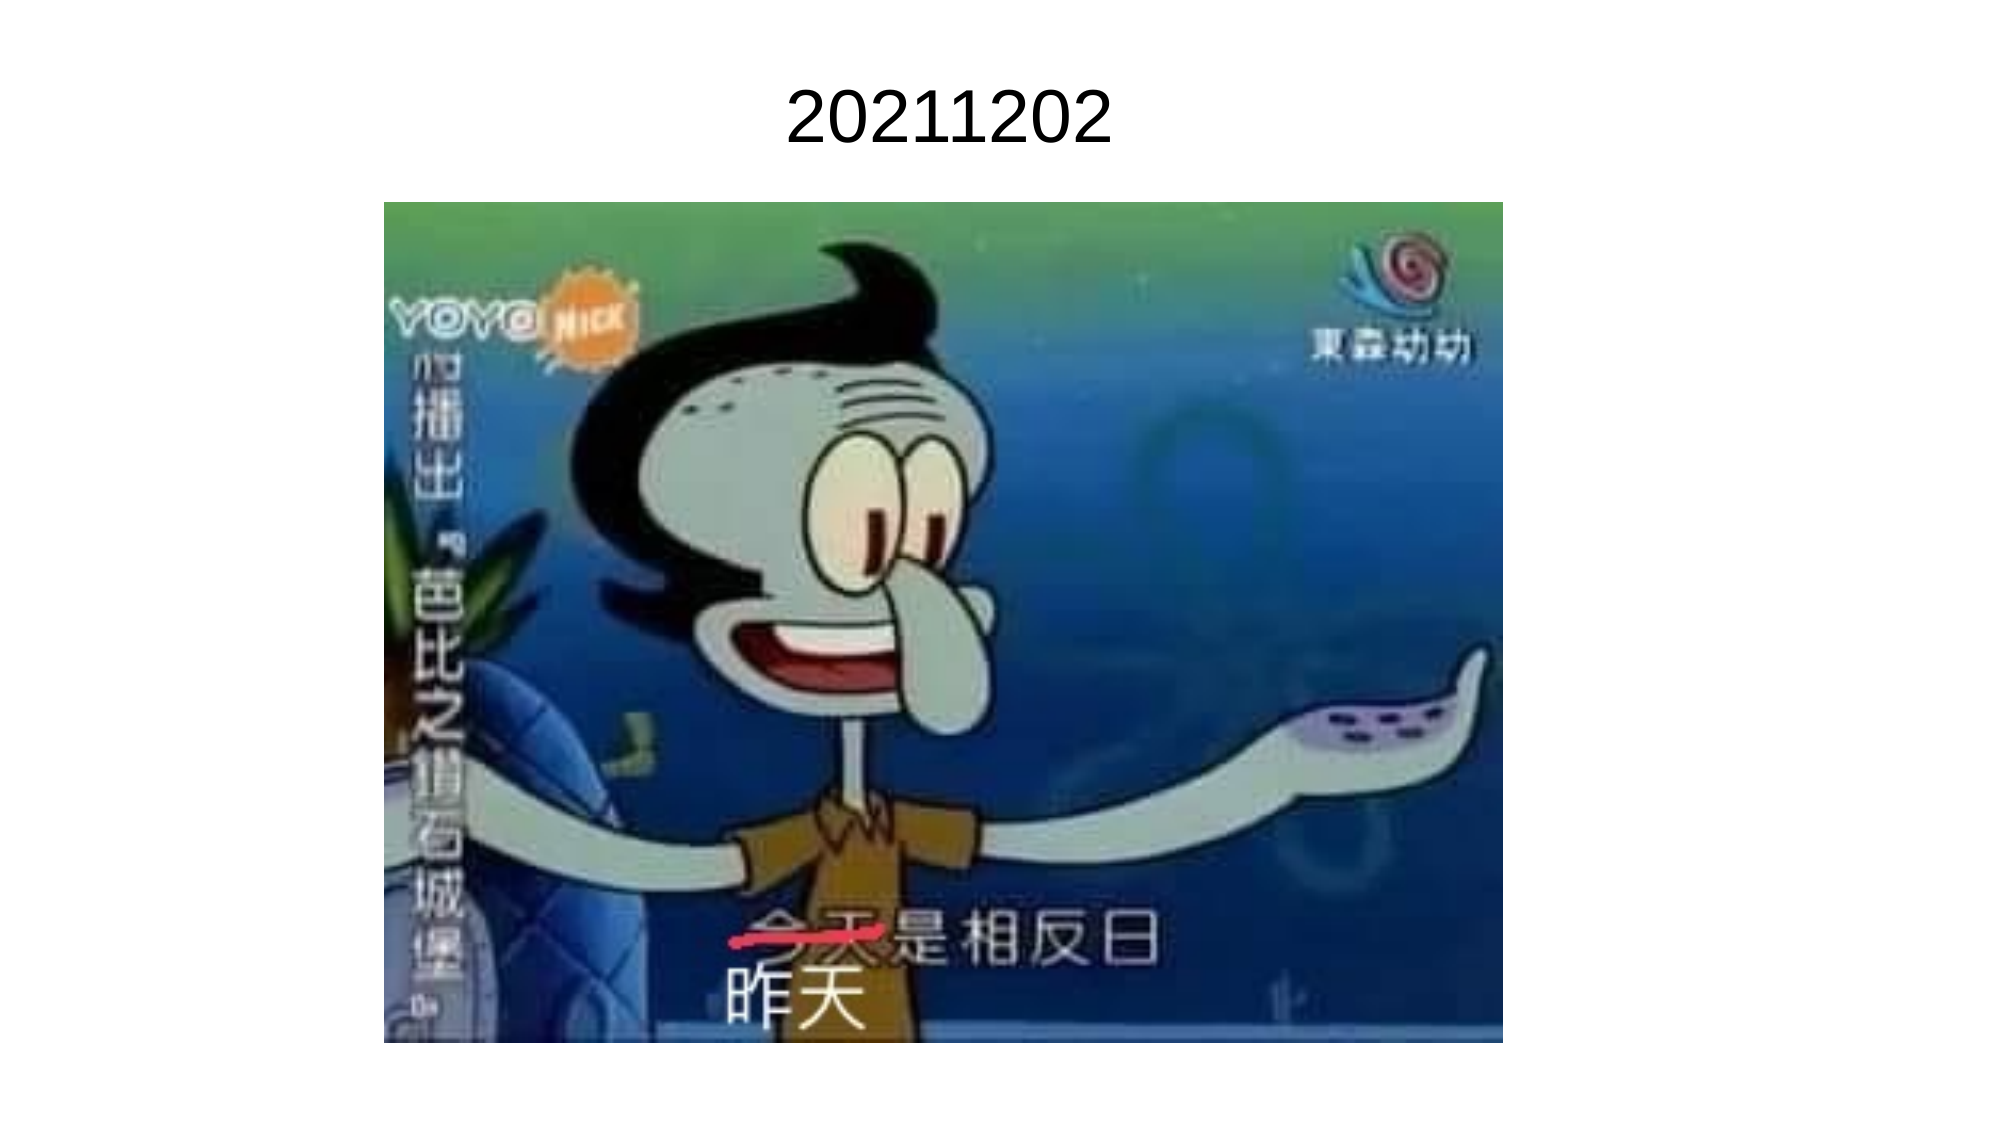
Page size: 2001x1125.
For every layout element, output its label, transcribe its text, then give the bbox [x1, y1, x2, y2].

picture [384, 202, 1503, 1044]
text_box 20211202 [770, 59, 1150, 165]
